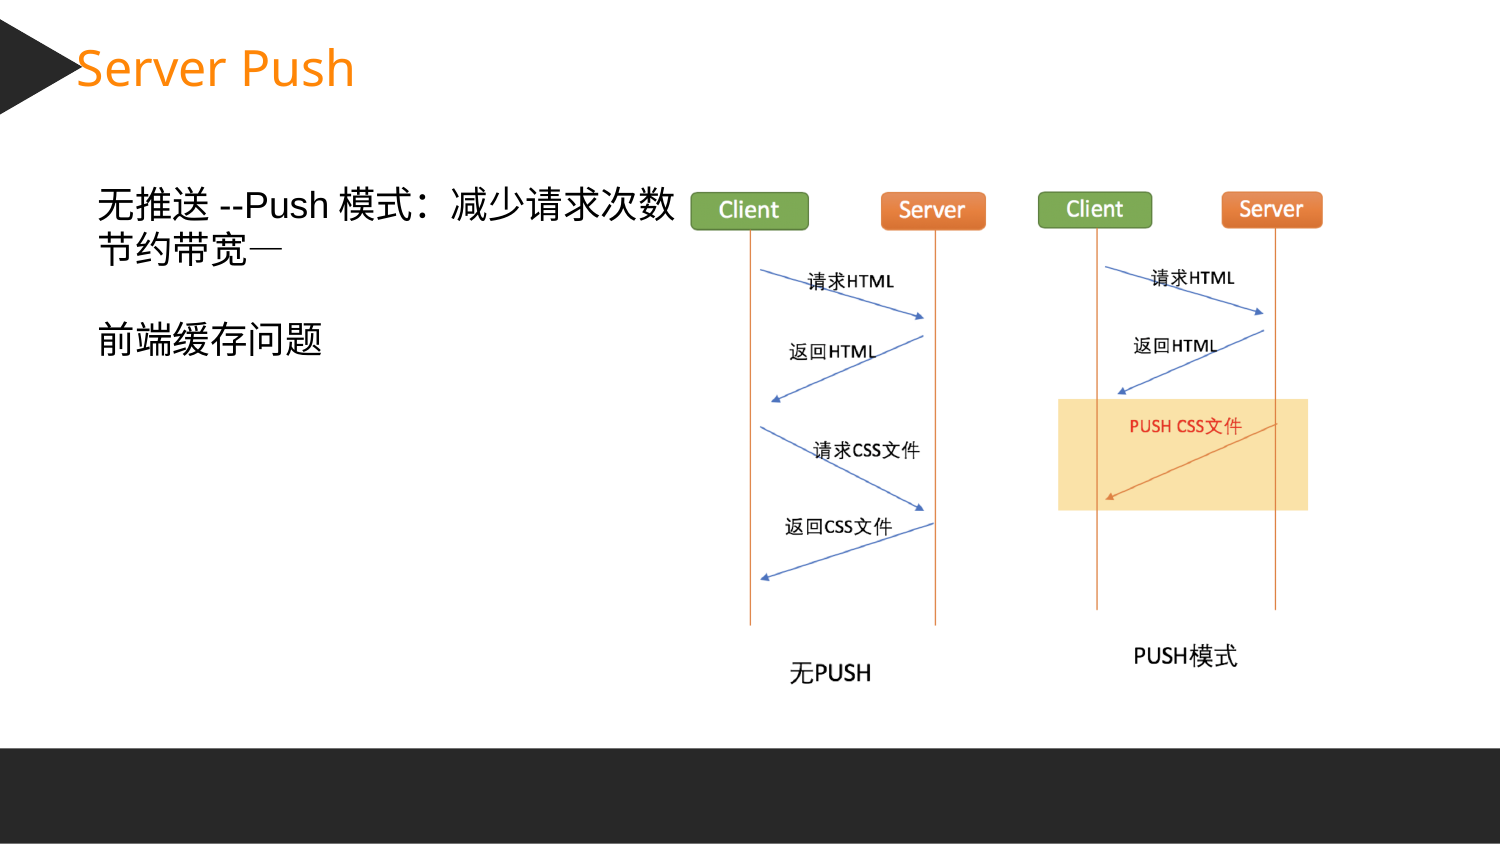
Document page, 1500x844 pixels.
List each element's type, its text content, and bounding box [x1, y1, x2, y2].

text_box [0, 19, 83, 115]
picture [679, 181, 999, 686]
picture [1025, 181, 1336, 670]
text_box [0, 748, 1500, 844]
text_box Server Push [62, 29, 372, 104]
text_box 无推送--Push模式：减少请求次数 节约带宽— 前端缓存问题 [82, 173, 691, 369]
